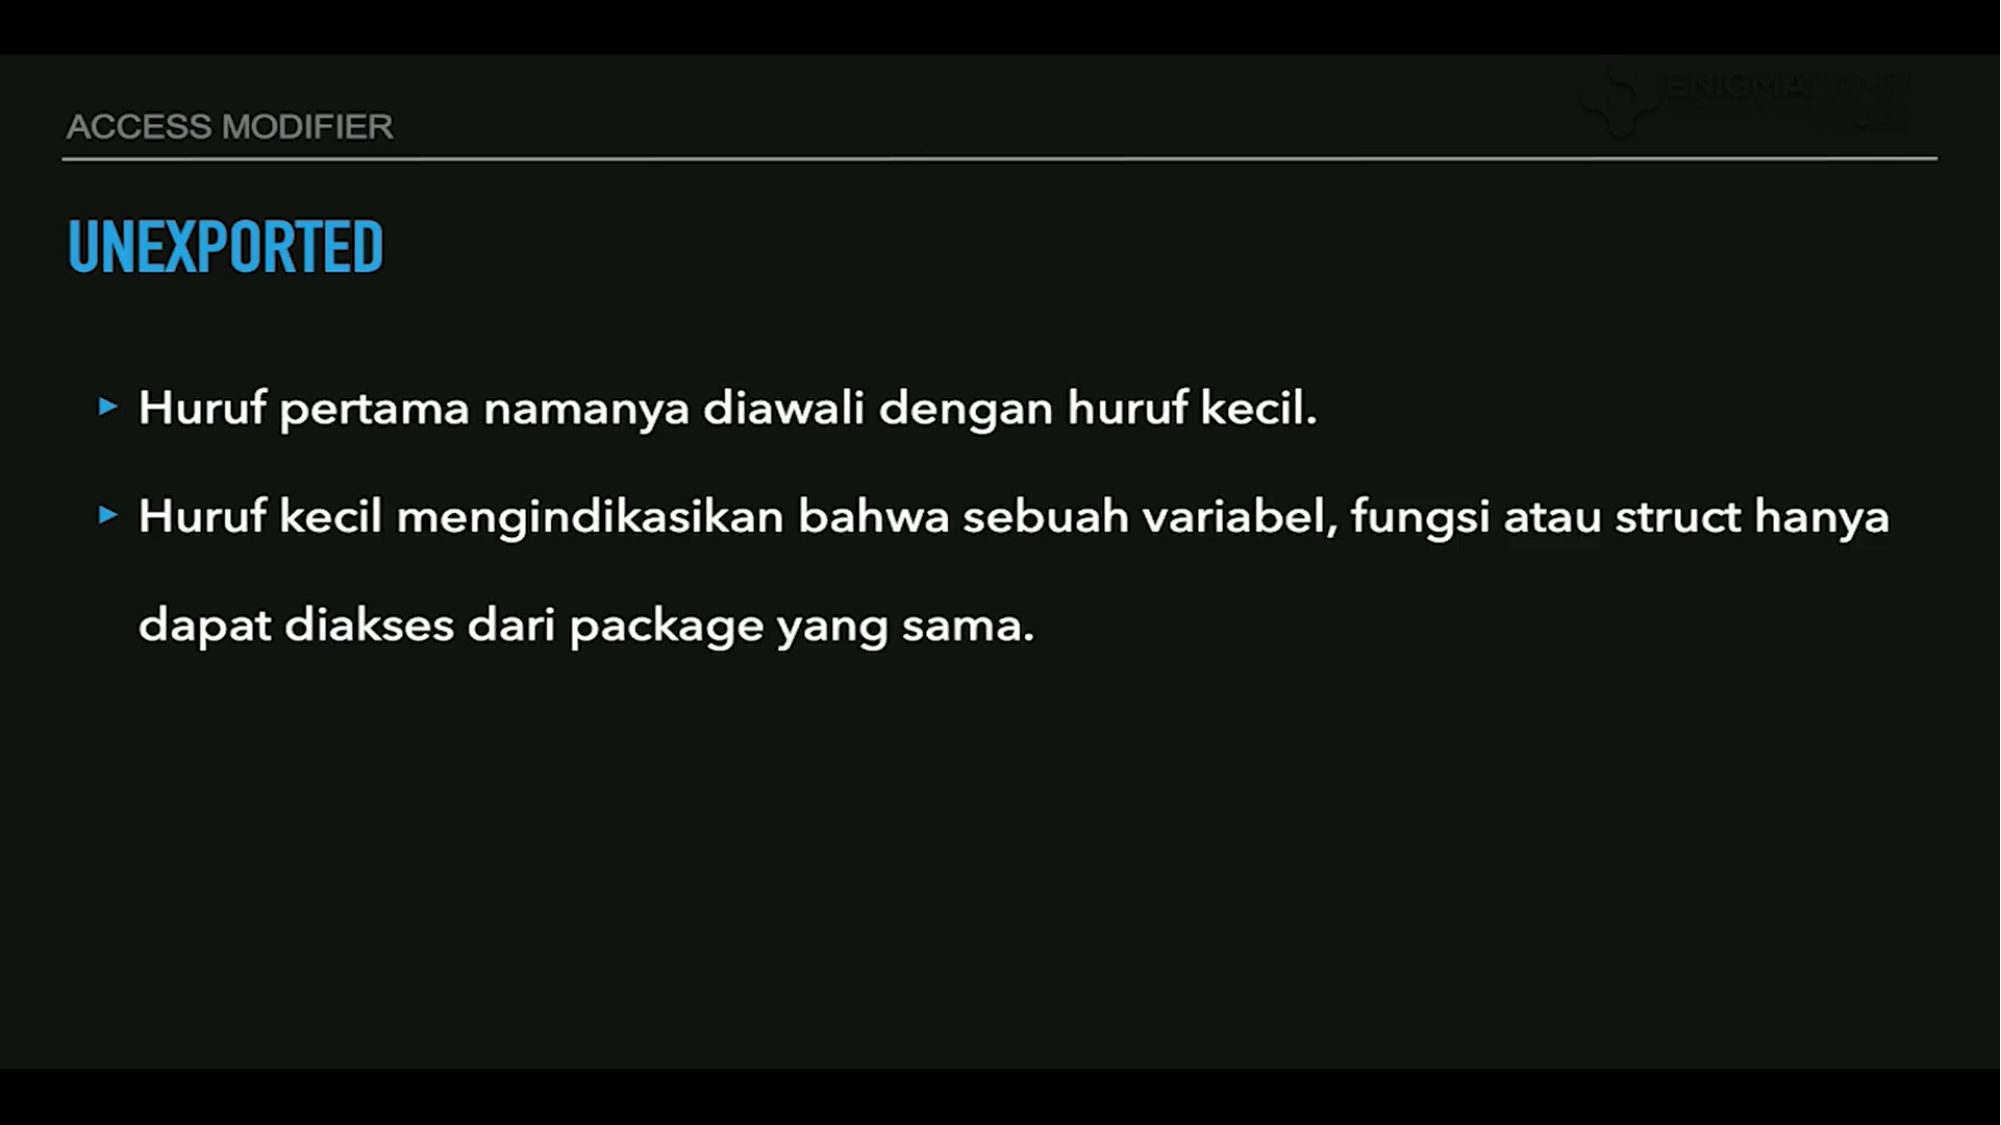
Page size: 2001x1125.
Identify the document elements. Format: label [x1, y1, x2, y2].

list [0, 0, 2000, 1125]
